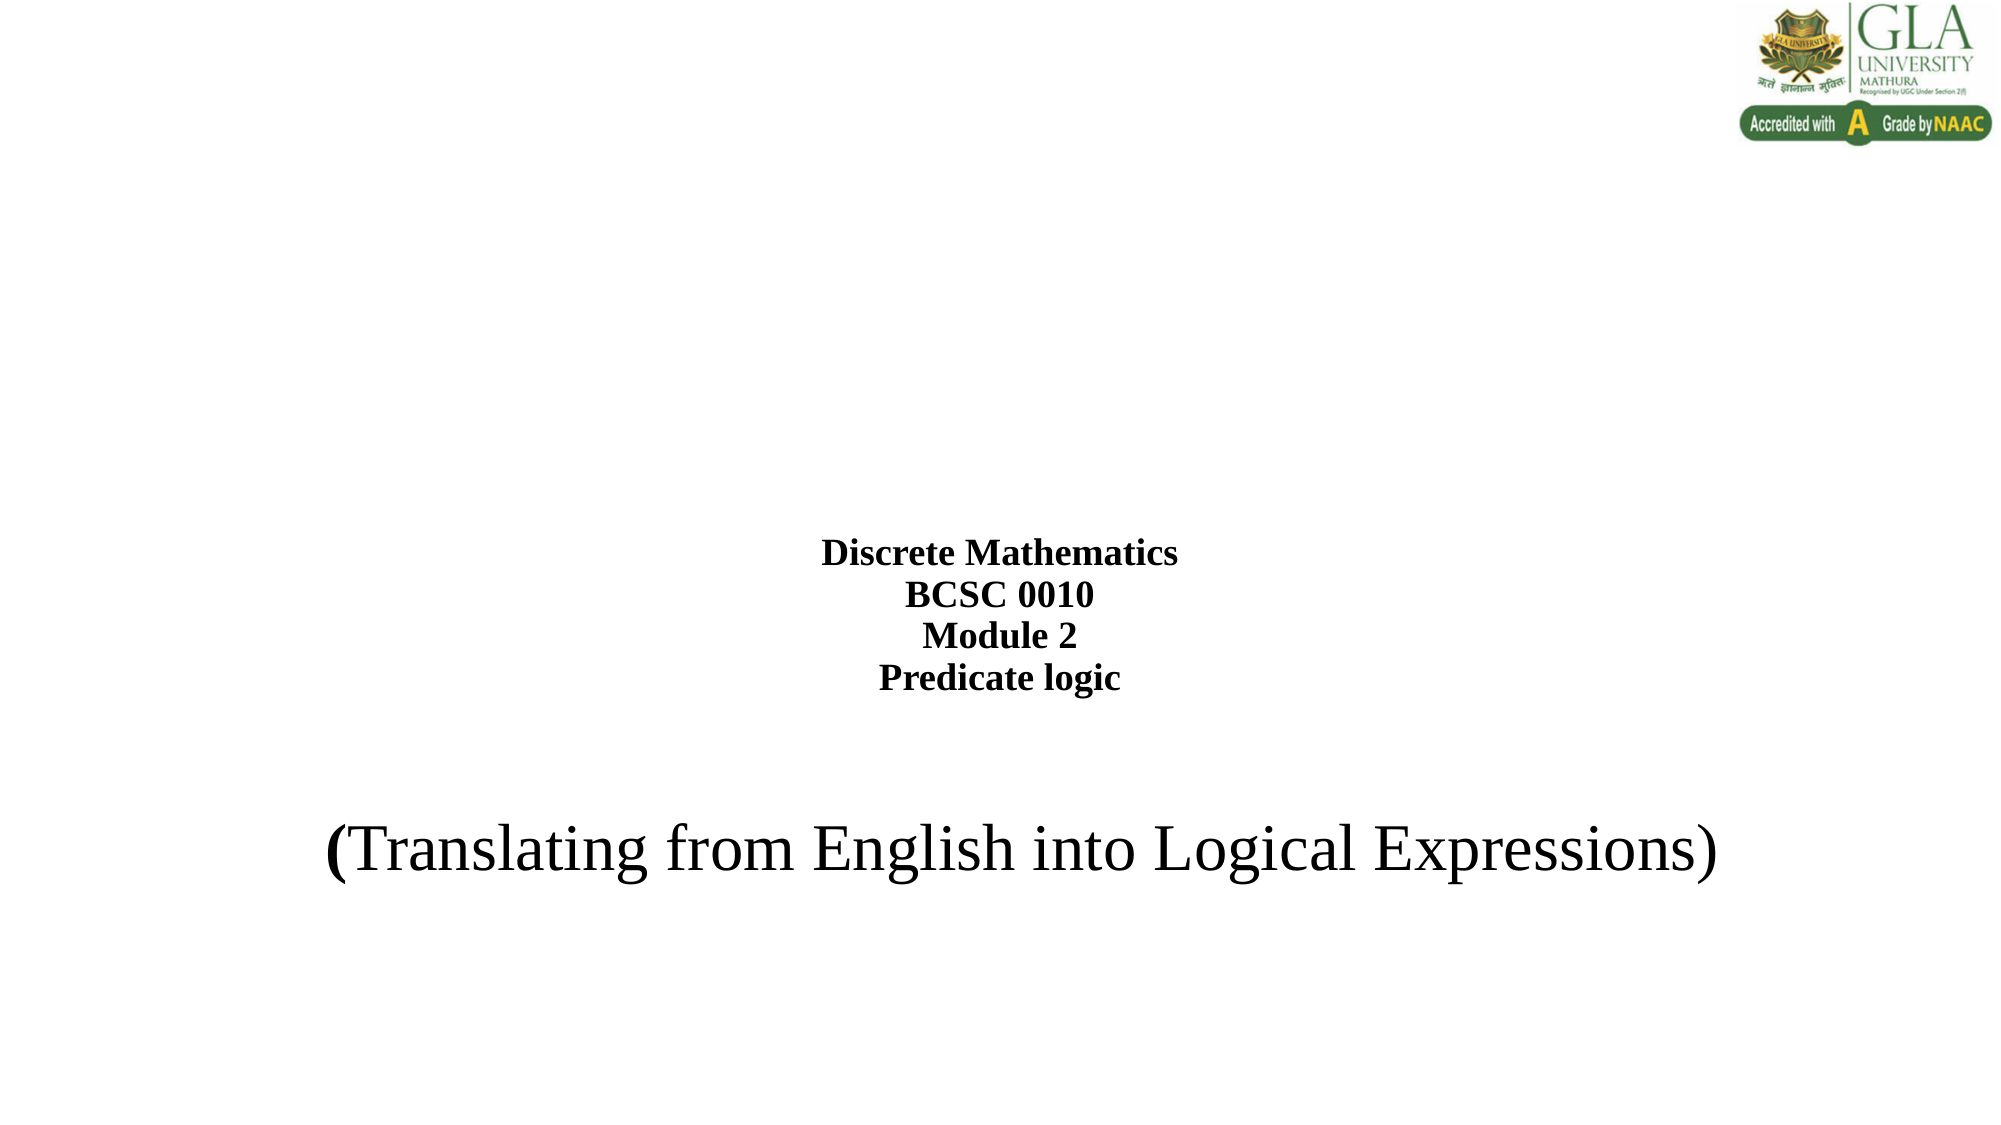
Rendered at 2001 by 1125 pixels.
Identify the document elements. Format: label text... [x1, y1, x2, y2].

subtitle (Translating from English into Logical Expressions) [273, 805, 1774, 1077]
title Discrete Mathematics BCSC 0010 Module 2 Predicate logic [249, 184, 1750, 707]
picture [1735, 2, 1998, 149]
